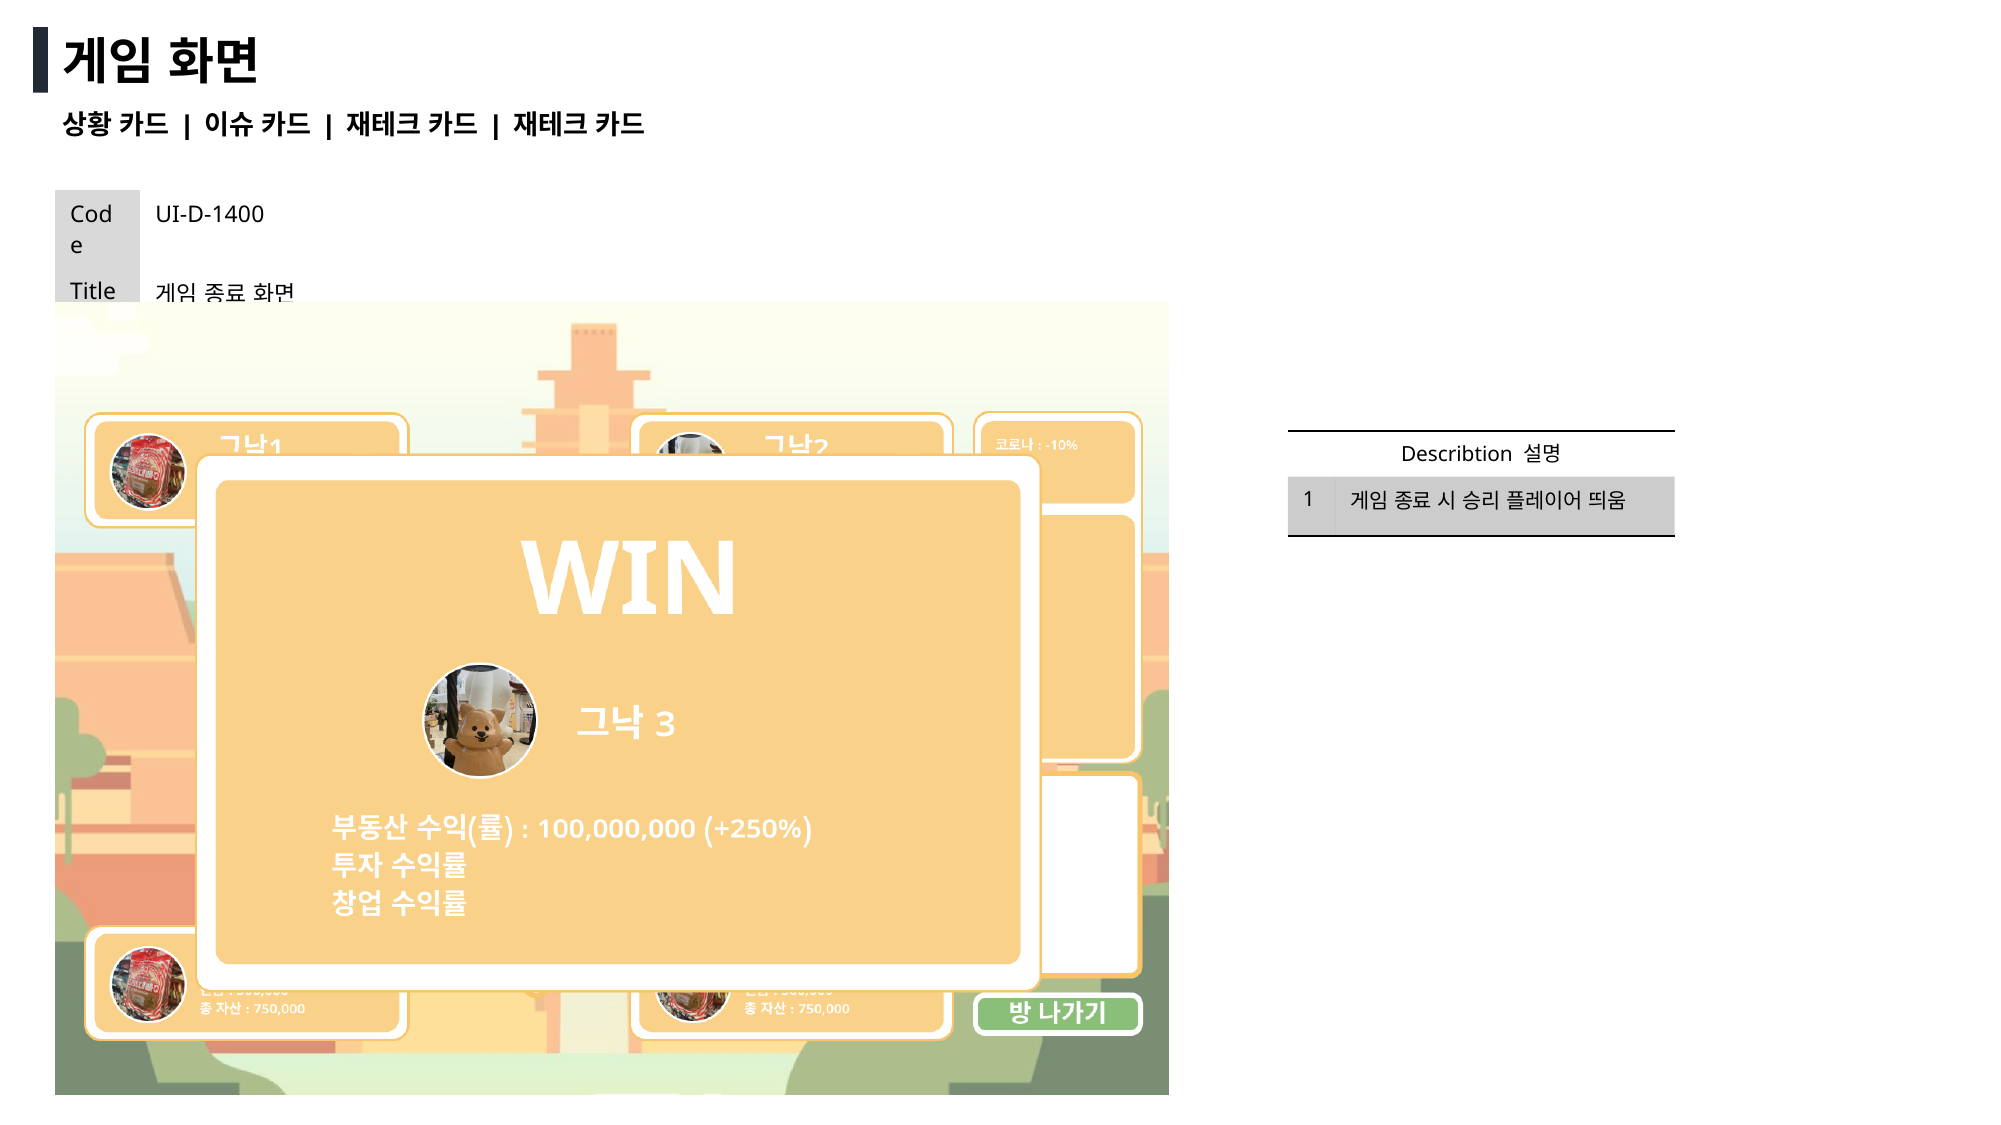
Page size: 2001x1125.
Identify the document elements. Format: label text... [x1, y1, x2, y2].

table_header UI-D-1400 [140, 190, 355, 268]
text_box [32, 26, 48, 94]
table_cell 1 [1288, 477, 1335, 535]
table_cell 게임 종료 시 승리 플레이어 띄움 [1335, 477, 1675, 535]
table_cell 게임 종료 화면 [140, 268, 355, 302]
picture [55, 302, 1169, 1095]
table_cell Title [55, 268, 140, 302]
text_box 게임 화면 [48, 22, 523, 97]
text_box 상황 카드 | 이슈 카드 | 재테크 카드 | 재테크 카드 [48, 99, 699, 148]
table_header Describtion 설명 [1288, 432, 1675, 477]
table_header Code [55, 190, 140, 268]
